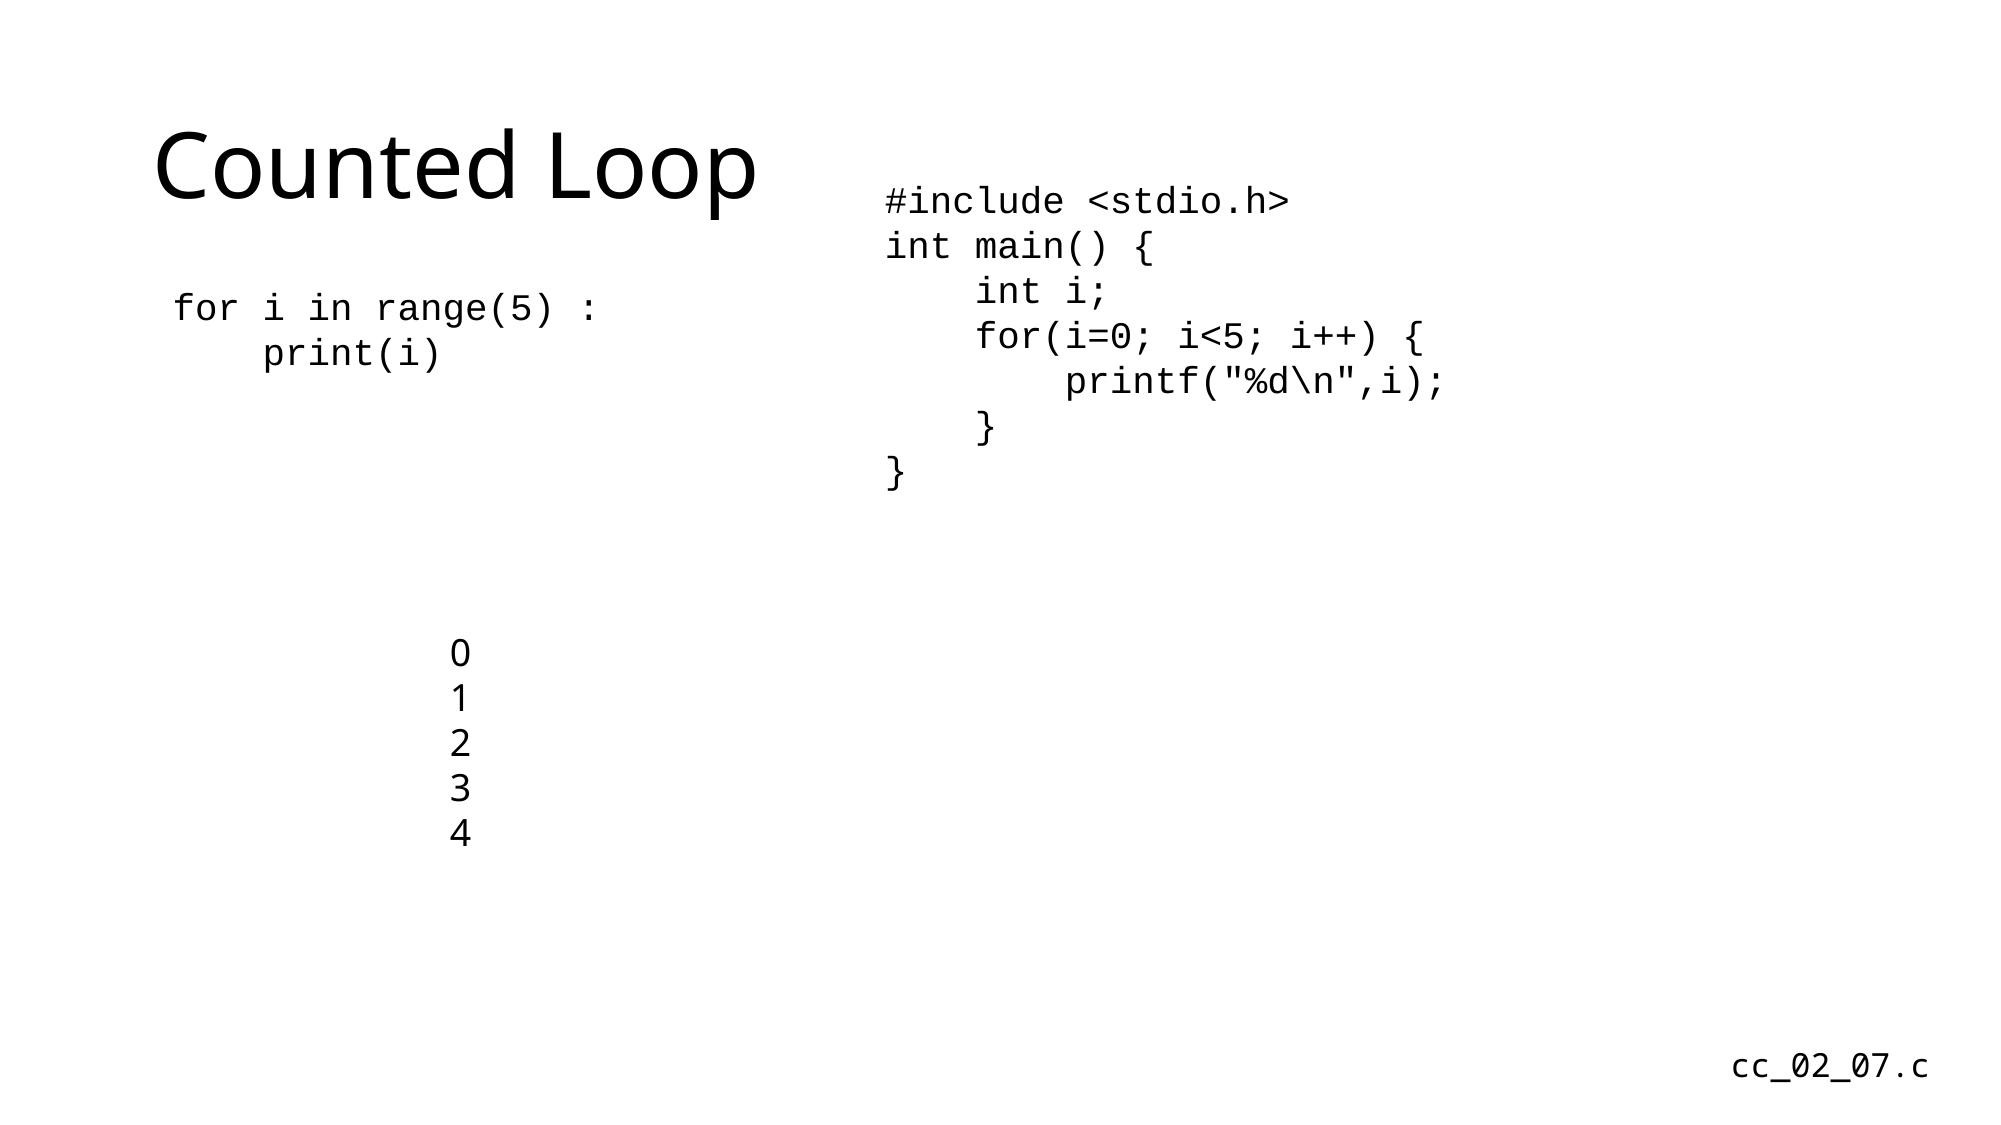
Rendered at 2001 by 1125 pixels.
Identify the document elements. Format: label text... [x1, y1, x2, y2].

text_box for i in range(5) : print(i) [157, 275, 616, 381]
title Counted Loop [137, 59, 1863, 278]
text_box cc_02_07.c [1715, 1037, 1979, 1092]
text_box #include <stdio.h> int main() { int i; for(i=0; i<5; i++) { printf("%d\n",i); } } [870, 168, 1463, 499]
text_box 0 1 2 3 4 [434, 621, 487, 862]
